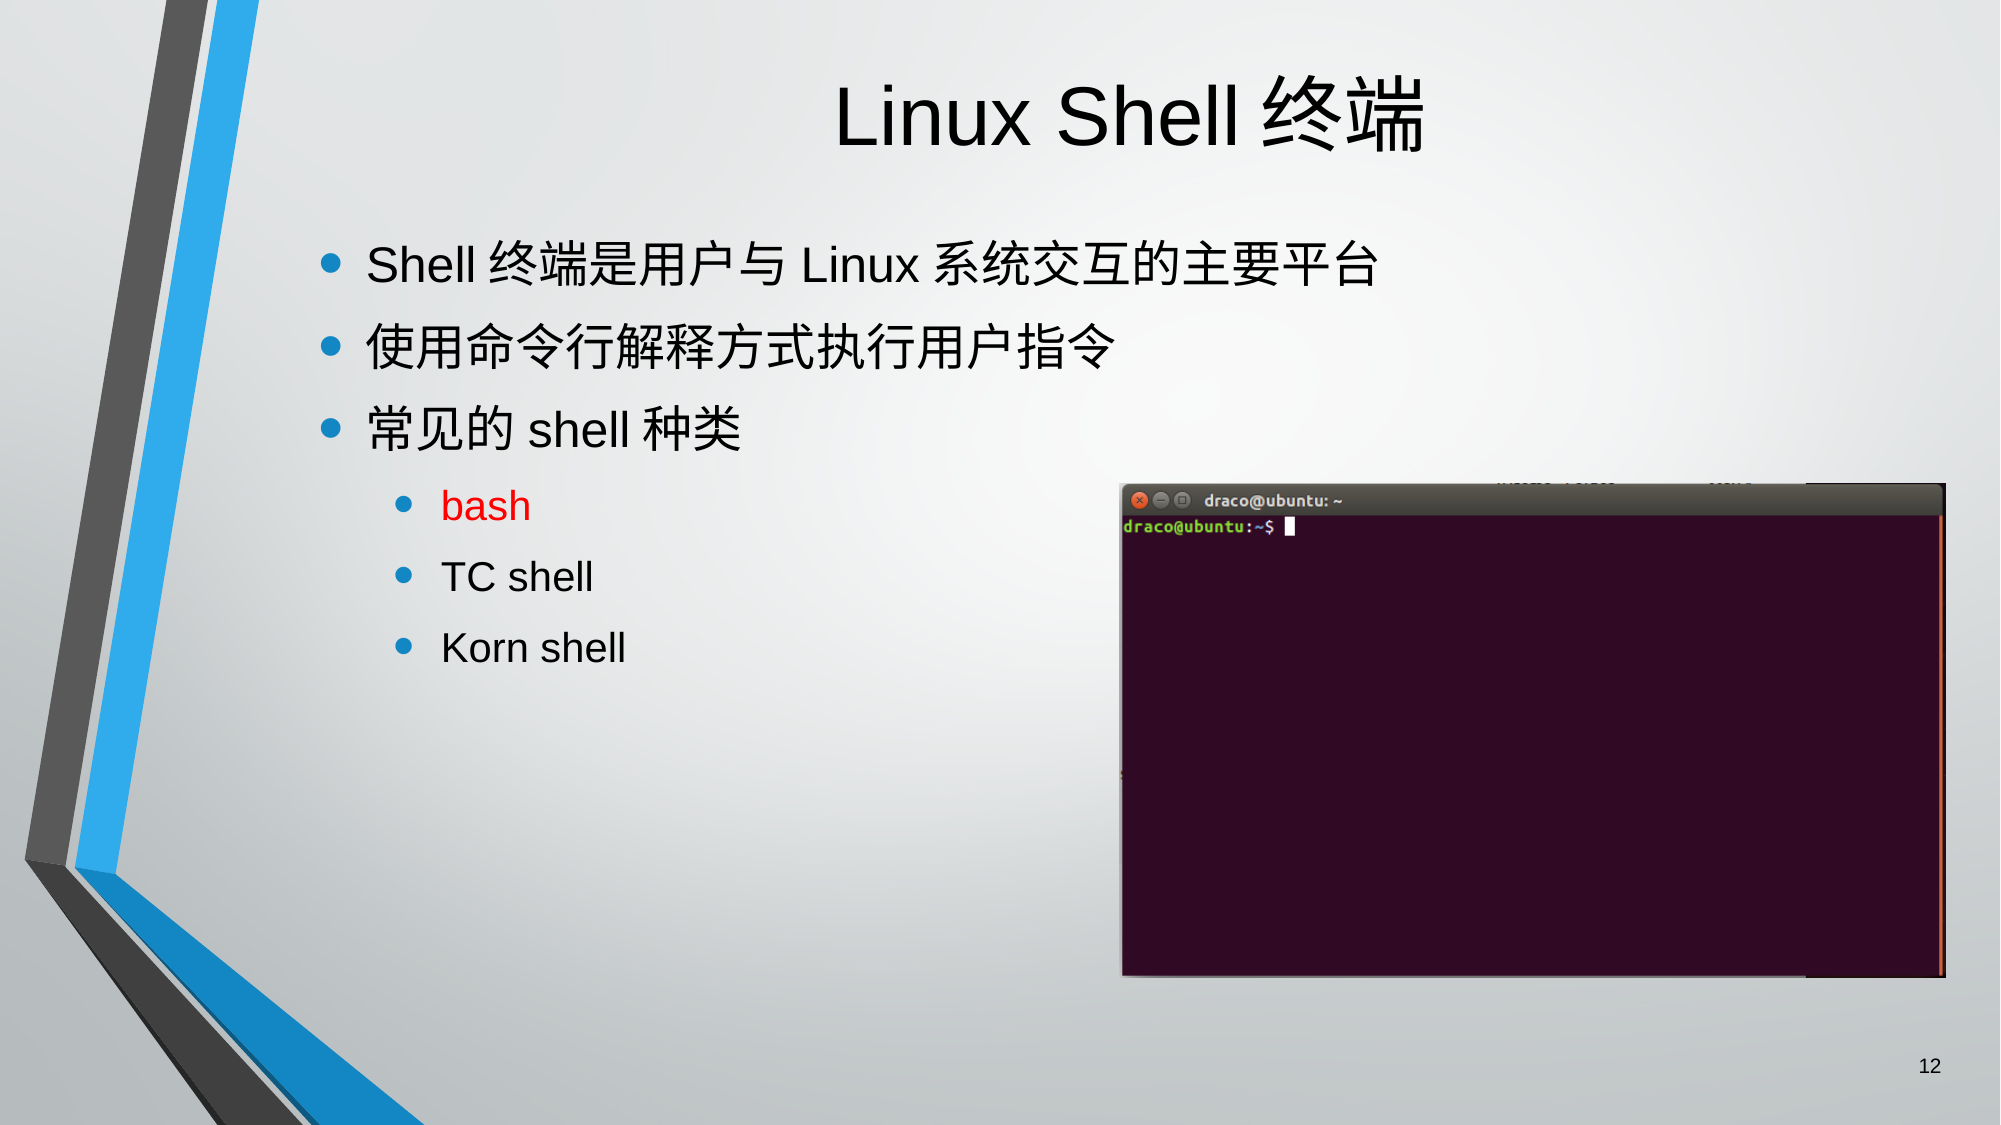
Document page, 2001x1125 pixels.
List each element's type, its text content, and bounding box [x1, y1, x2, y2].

list Shell终端是用户与Linux系统交互的主要平台 使用命令行解释方式执行用户指令 常见的shell种类 bash TC shell Korn shell [304, 202, 1957, 1014]
title Linux Shell终端 [304, 38, 1957, 187]
picture [1119, 483, 1946, 978]
slide_number 12 [1866, 1034, 1957, 1095]
